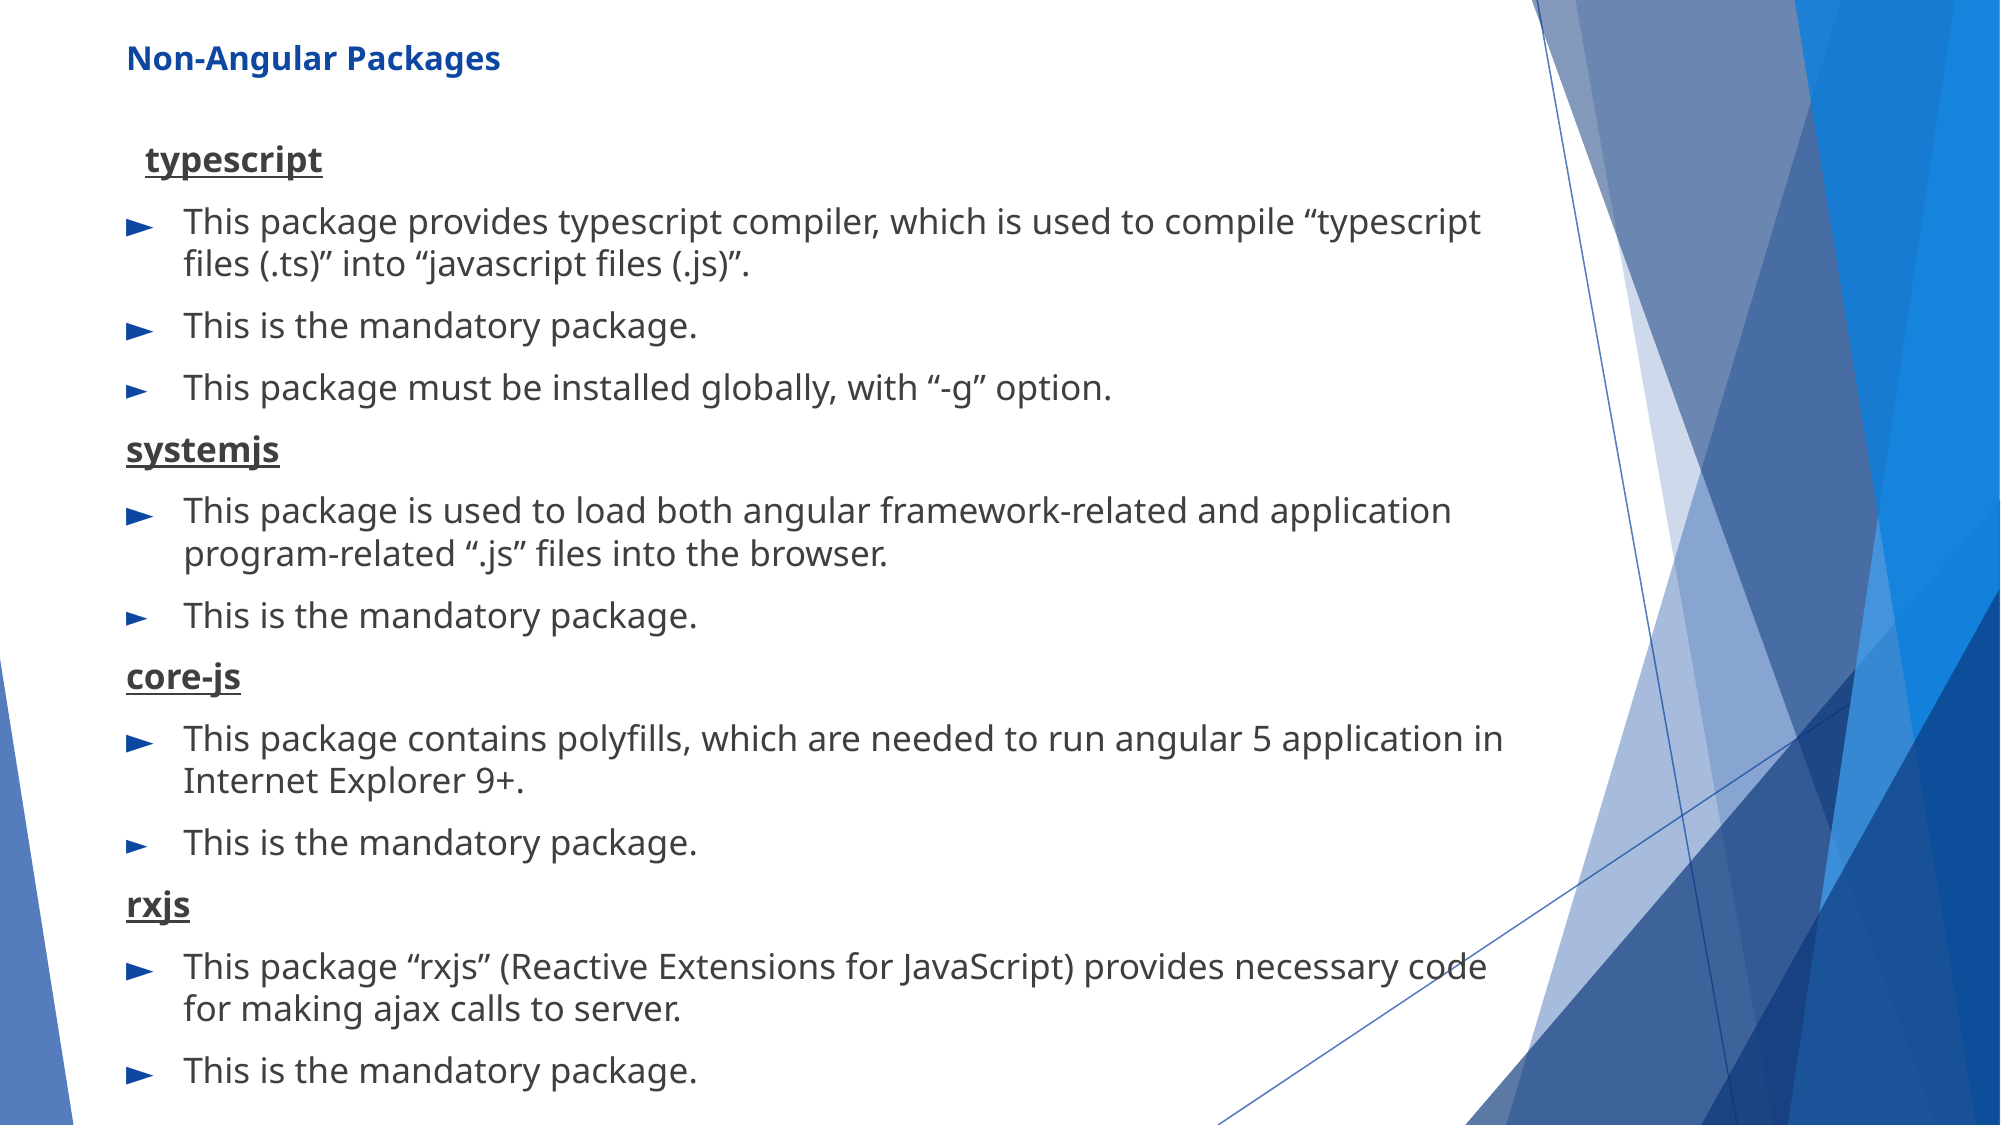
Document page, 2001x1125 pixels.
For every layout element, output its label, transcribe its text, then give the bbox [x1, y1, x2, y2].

title Non-Angular Packages [111, 29, 1522, 125]
list typescript This package provides typescript compiler, which is used to compile “typescript files (.ts)” into “javascript files (.js)”. This is the mandatory package. This package must be installed globally, with “-g” option. systemjs This package is used to load both angular framework-related and application program-related “.js” files into the browser. This is the mandatory package. core-js This package contains polyfills, which are needed to run angular 5 application in Internet Explorer 9+. This is the mandatory package. rxjs This package “rxjs” (Reactive Extensions for JavaScript) provides necessary code for making ajax calls to server. This is the mandatory package. [111, 130, 1522, 1102]
